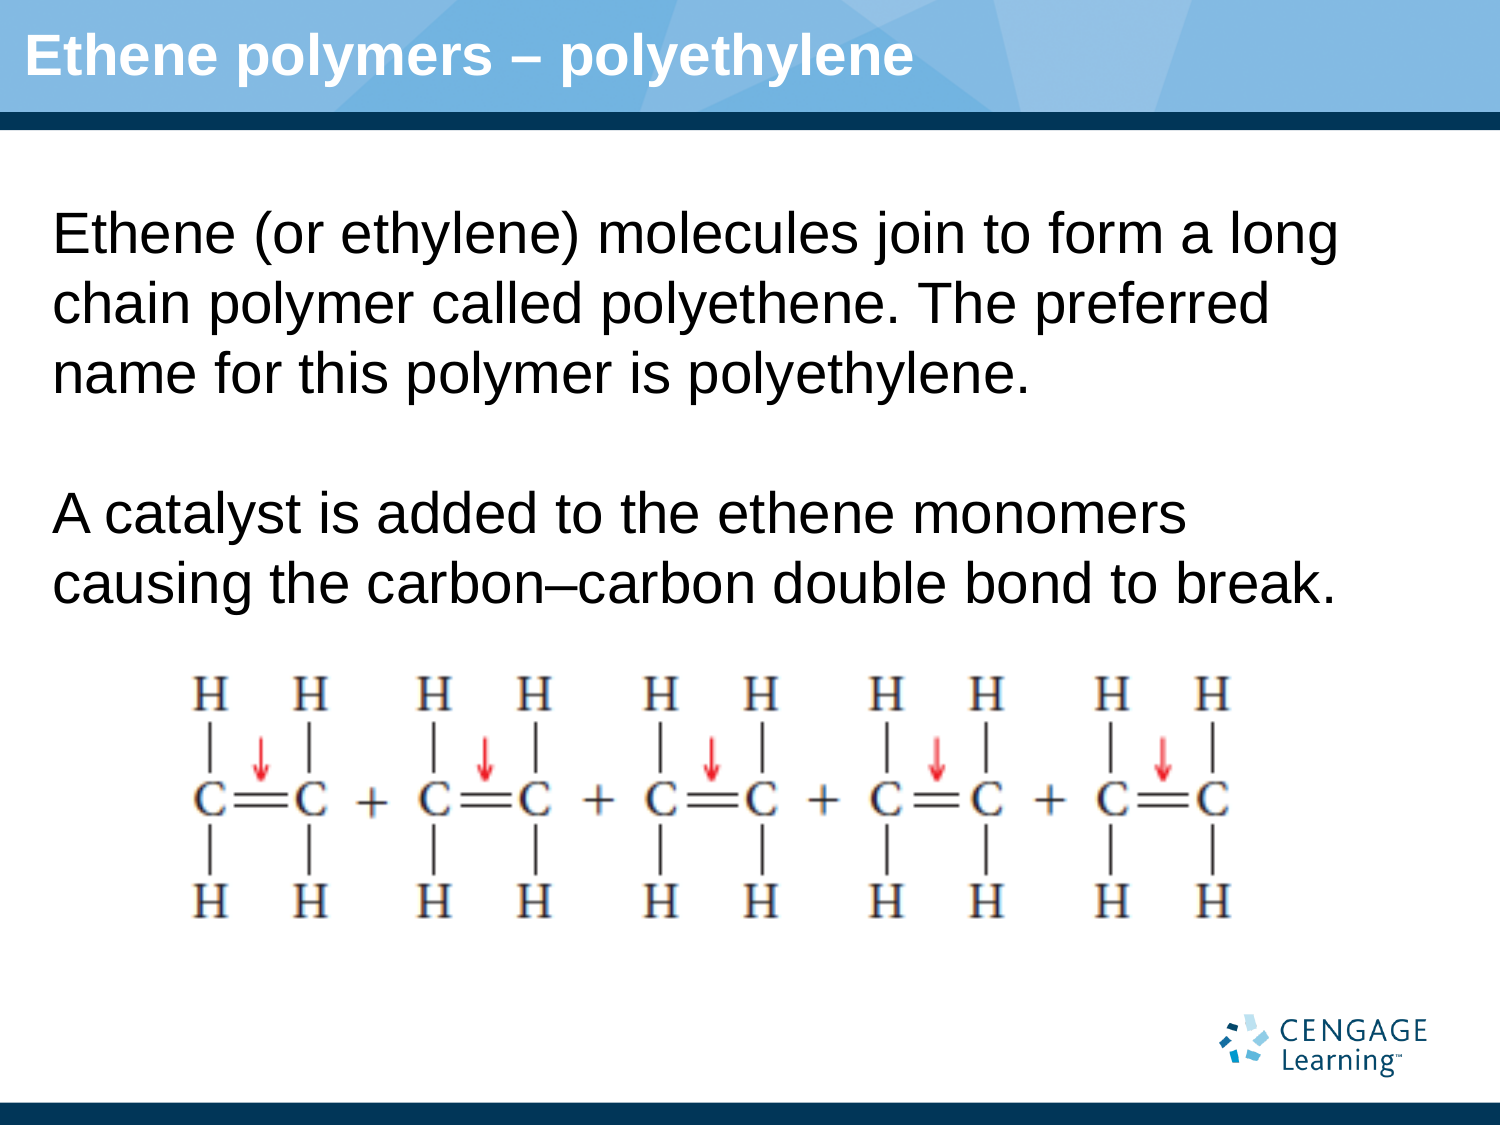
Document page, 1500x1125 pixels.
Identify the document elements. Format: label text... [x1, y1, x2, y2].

picture [1195, 990, 1450, 1101]
picture [0, 0, 1500, 112]
picture [149, 649, 1266, 951]
text_box Ethene (or ethylene) molecules join to form a long chain polymer called polyethene. The preferred name for this polymer is polyethylene. A catalyst is added to the ethene monomers causing the carbon–carbon double bond to break. [37, 187, 1400, 623]
title Ethene polymers – polyethylene [24, 24, 1413, 100]
